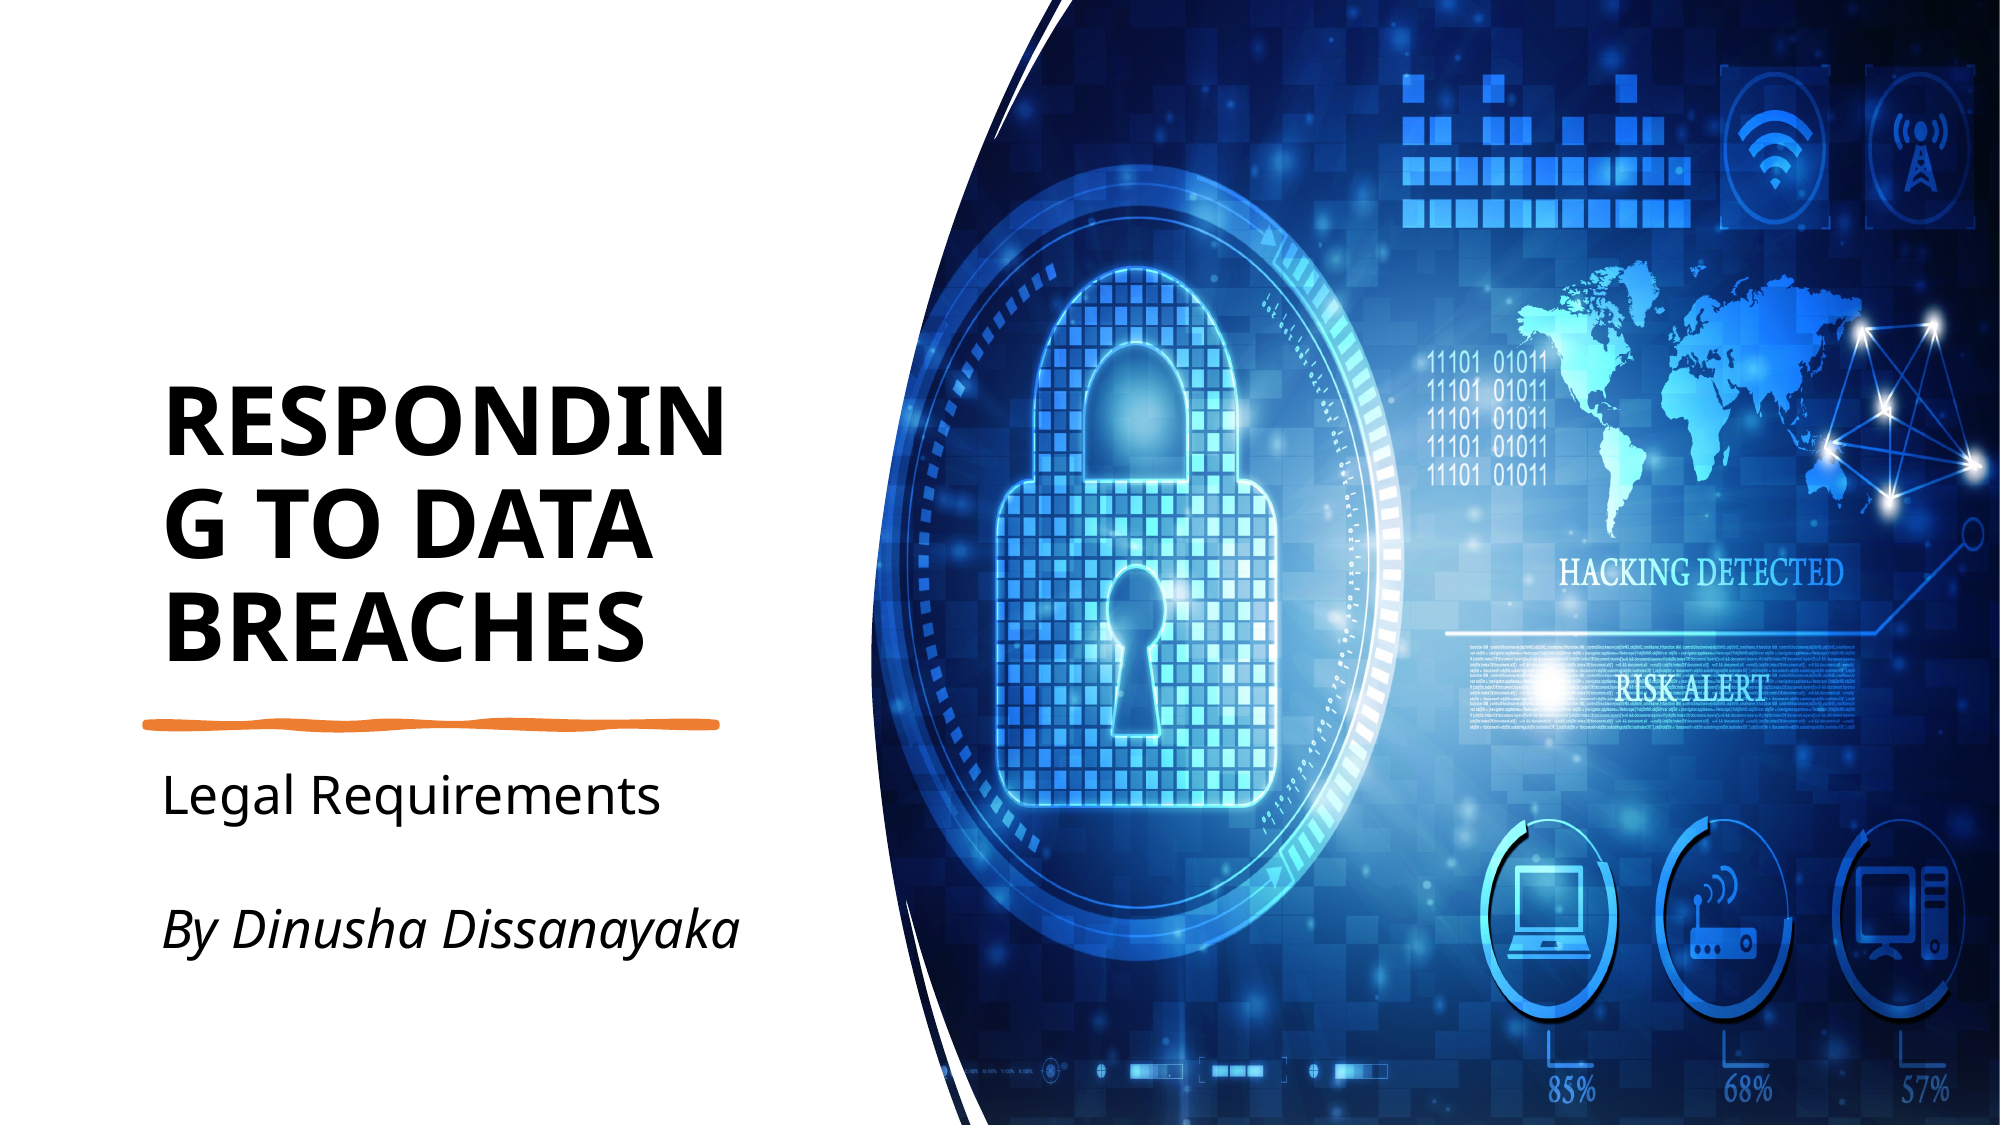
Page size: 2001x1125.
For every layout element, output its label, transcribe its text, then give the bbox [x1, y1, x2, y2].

picture [871, 0, 2000, 1125]
text_box [144, 720, 718, 730]
subtitle Legal Requirements By Dinusha Dissanayaka [146, 760, 759, 1019]
text_box [0, 0, 871, 1125]
title RESPONDING TO DATA BREACHES [146, 104, 759, 690]
